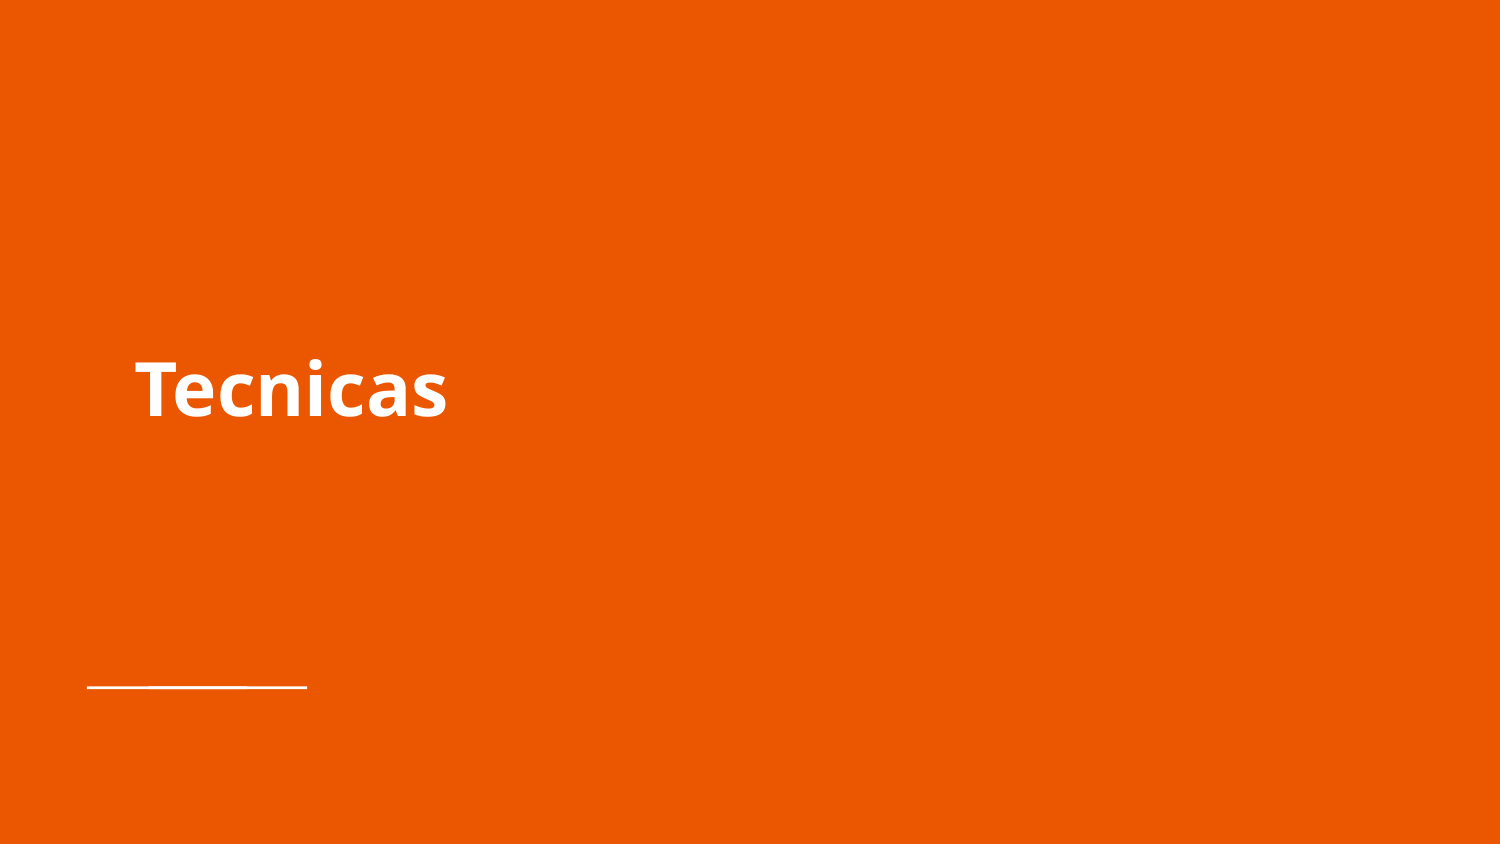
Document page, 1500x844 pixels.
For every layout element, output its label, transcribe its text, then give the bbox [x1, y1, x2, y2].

title Tecnicas [119, 141, 1272, 632]
